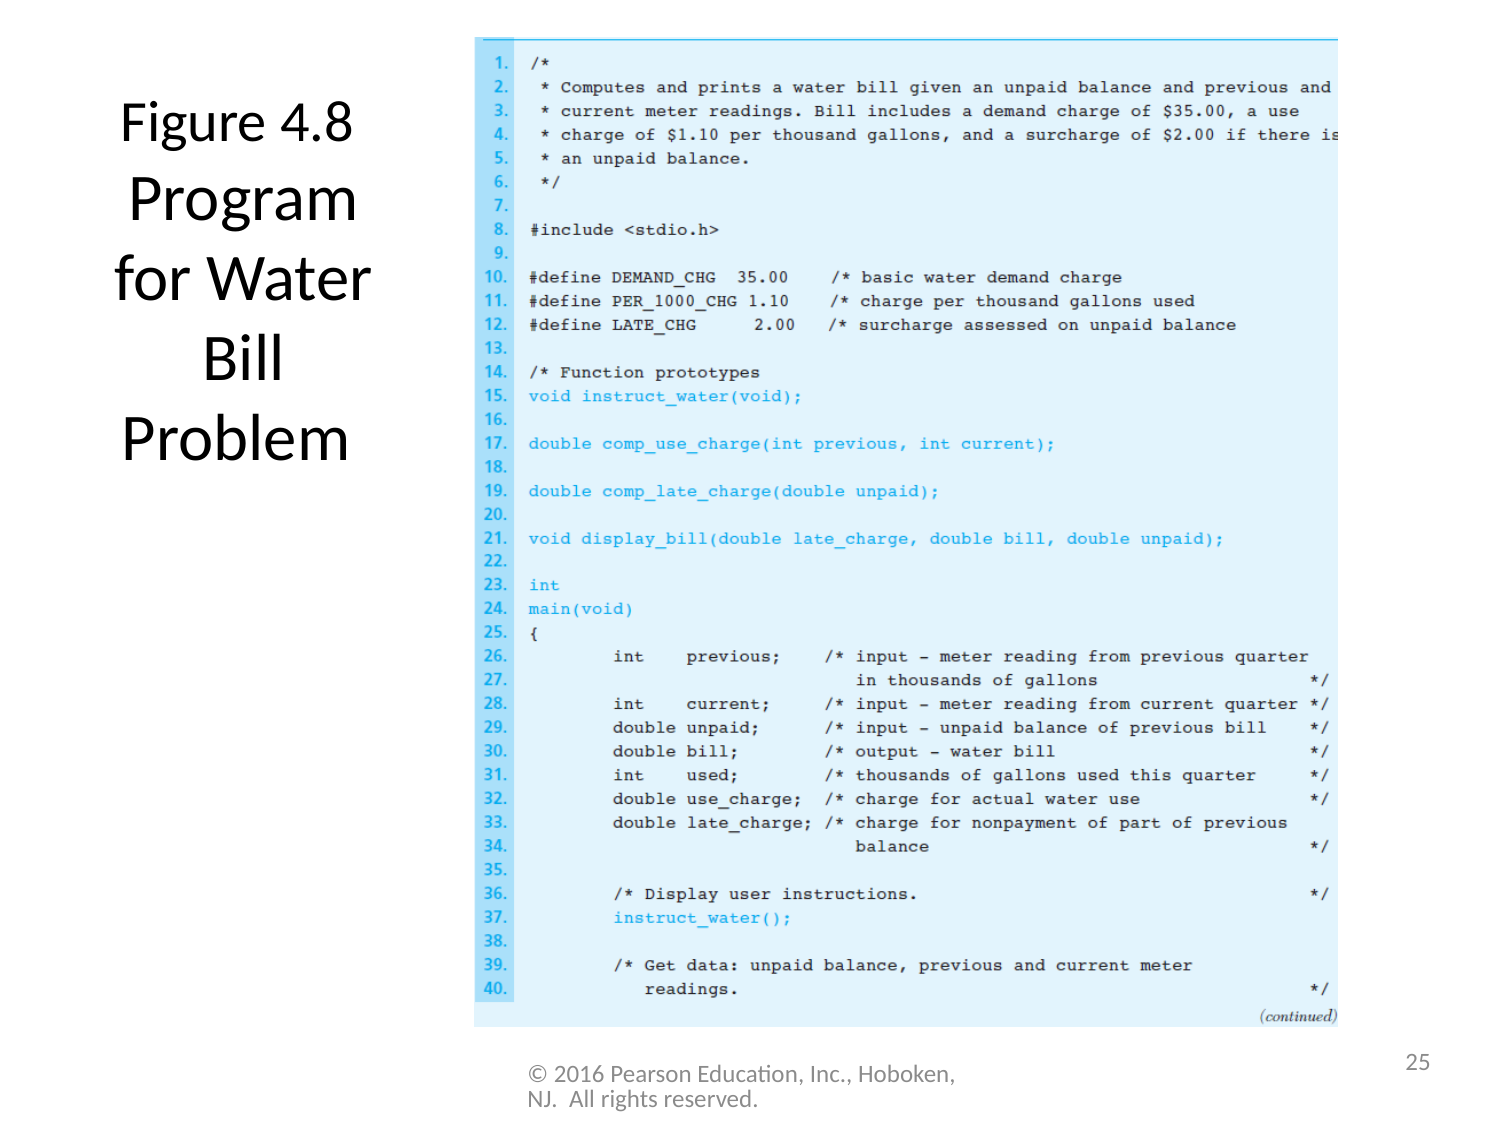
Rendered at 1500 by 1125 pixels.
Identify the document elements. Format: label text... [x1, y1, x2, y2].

title Figure 4.8 Program for Water Bill Problem [75, 45, 413, 513]
picture [474, 37, 1338, 1027]
slide_number 25 [1095, 1030, 1446, 1091]
footer © 2016 Pearson Education, Inc., Hoboken, NJ. All rights reserved. [512, 1042, 988, 1103]
